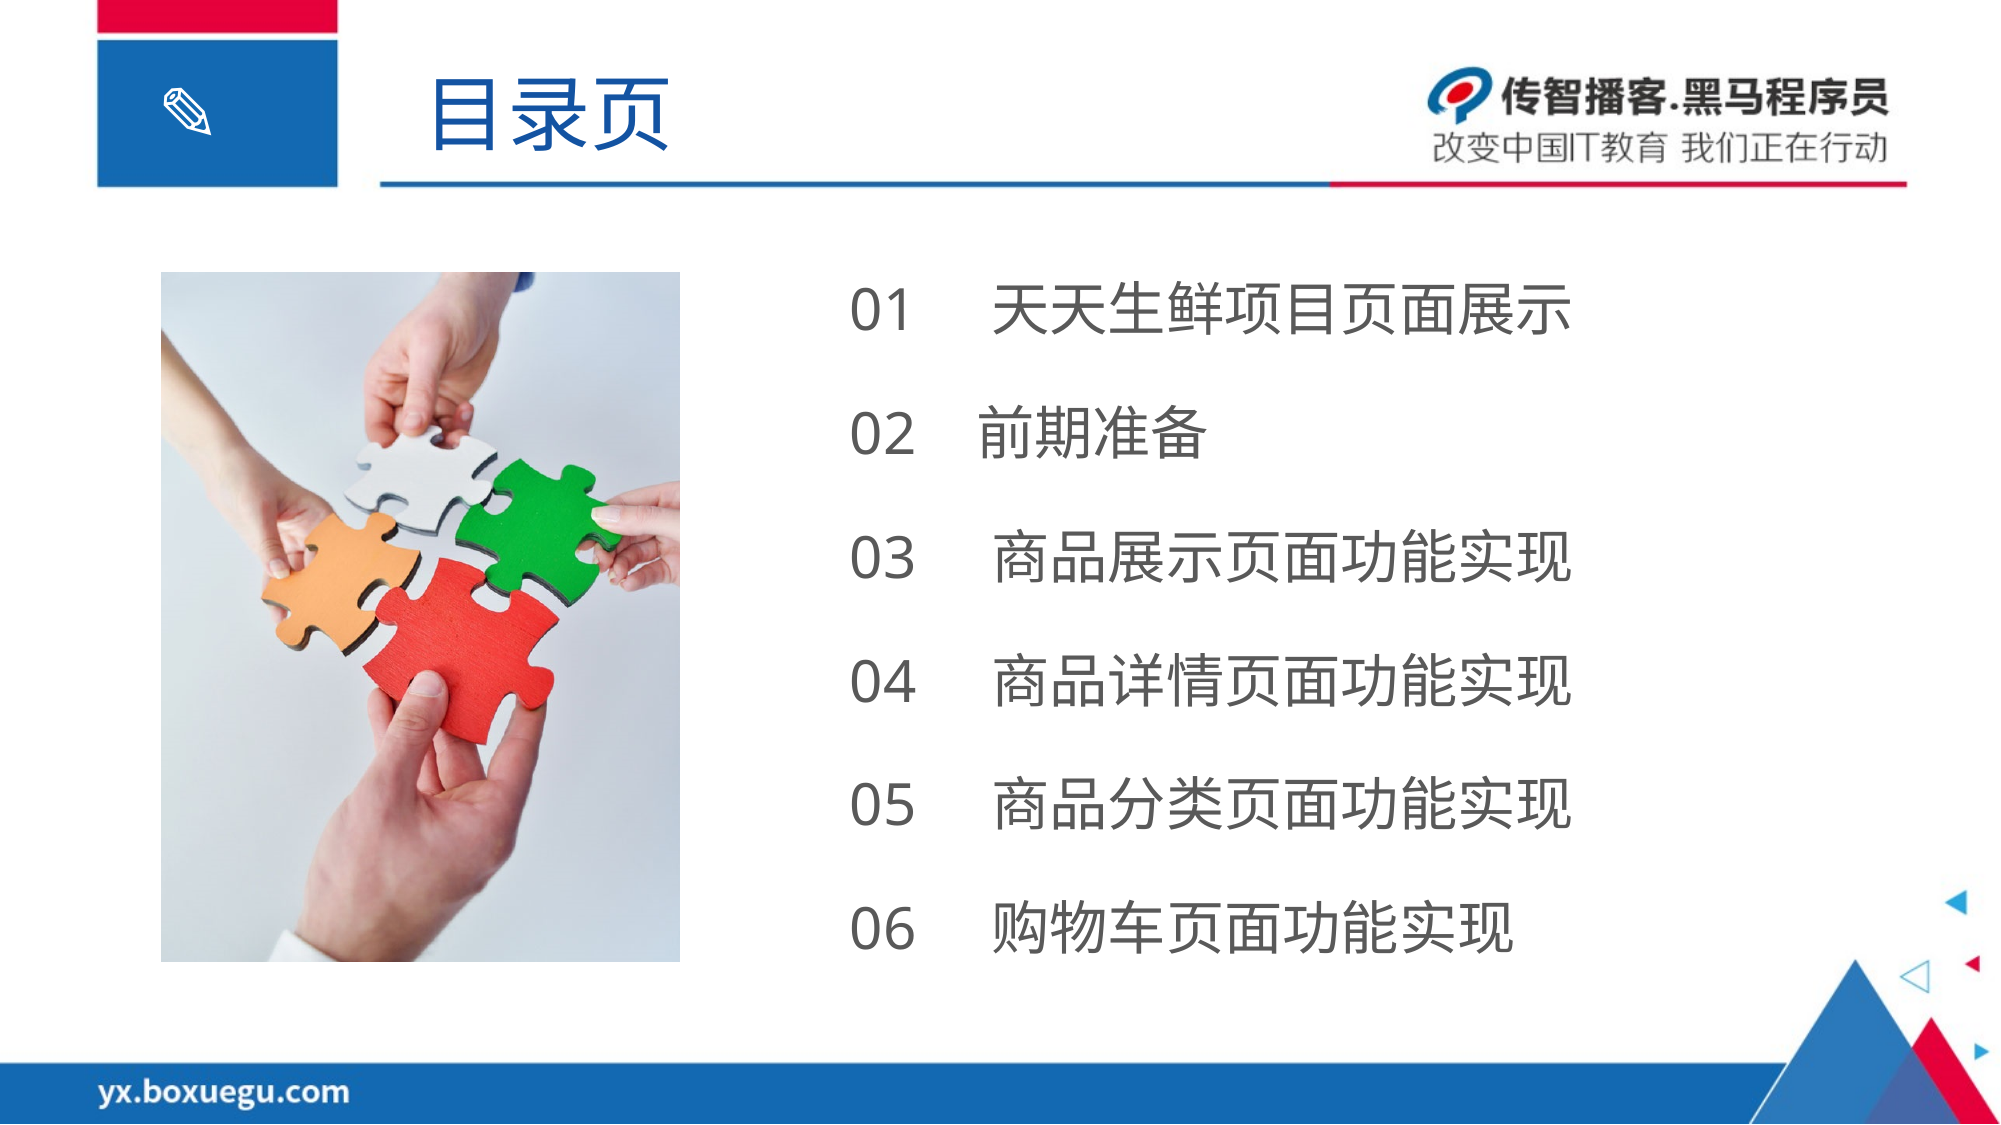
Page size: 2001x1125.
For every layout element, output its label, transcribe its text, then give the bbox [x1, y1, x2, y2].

text_box 01 天天生鲜项目页面展示 [849, 272, 1657, 343]
text_box 03 商品展示页面功能实现 [849, 519, 1657, 590]
text_box 06 购物车页面功能实现 [849, 891, 1657, 962]
text_box 02 前期准备 [849, 395, 1657, 467]
text_box 目录页 [409, 53, 899, 169]
text_box 05 商品分类页面功能实现 [849, 767, 1657, 838]
text_box 04 商品详情页面功能实现 [849, 643, 1657, 714]
picture [0, 0, 2000, 1124]
